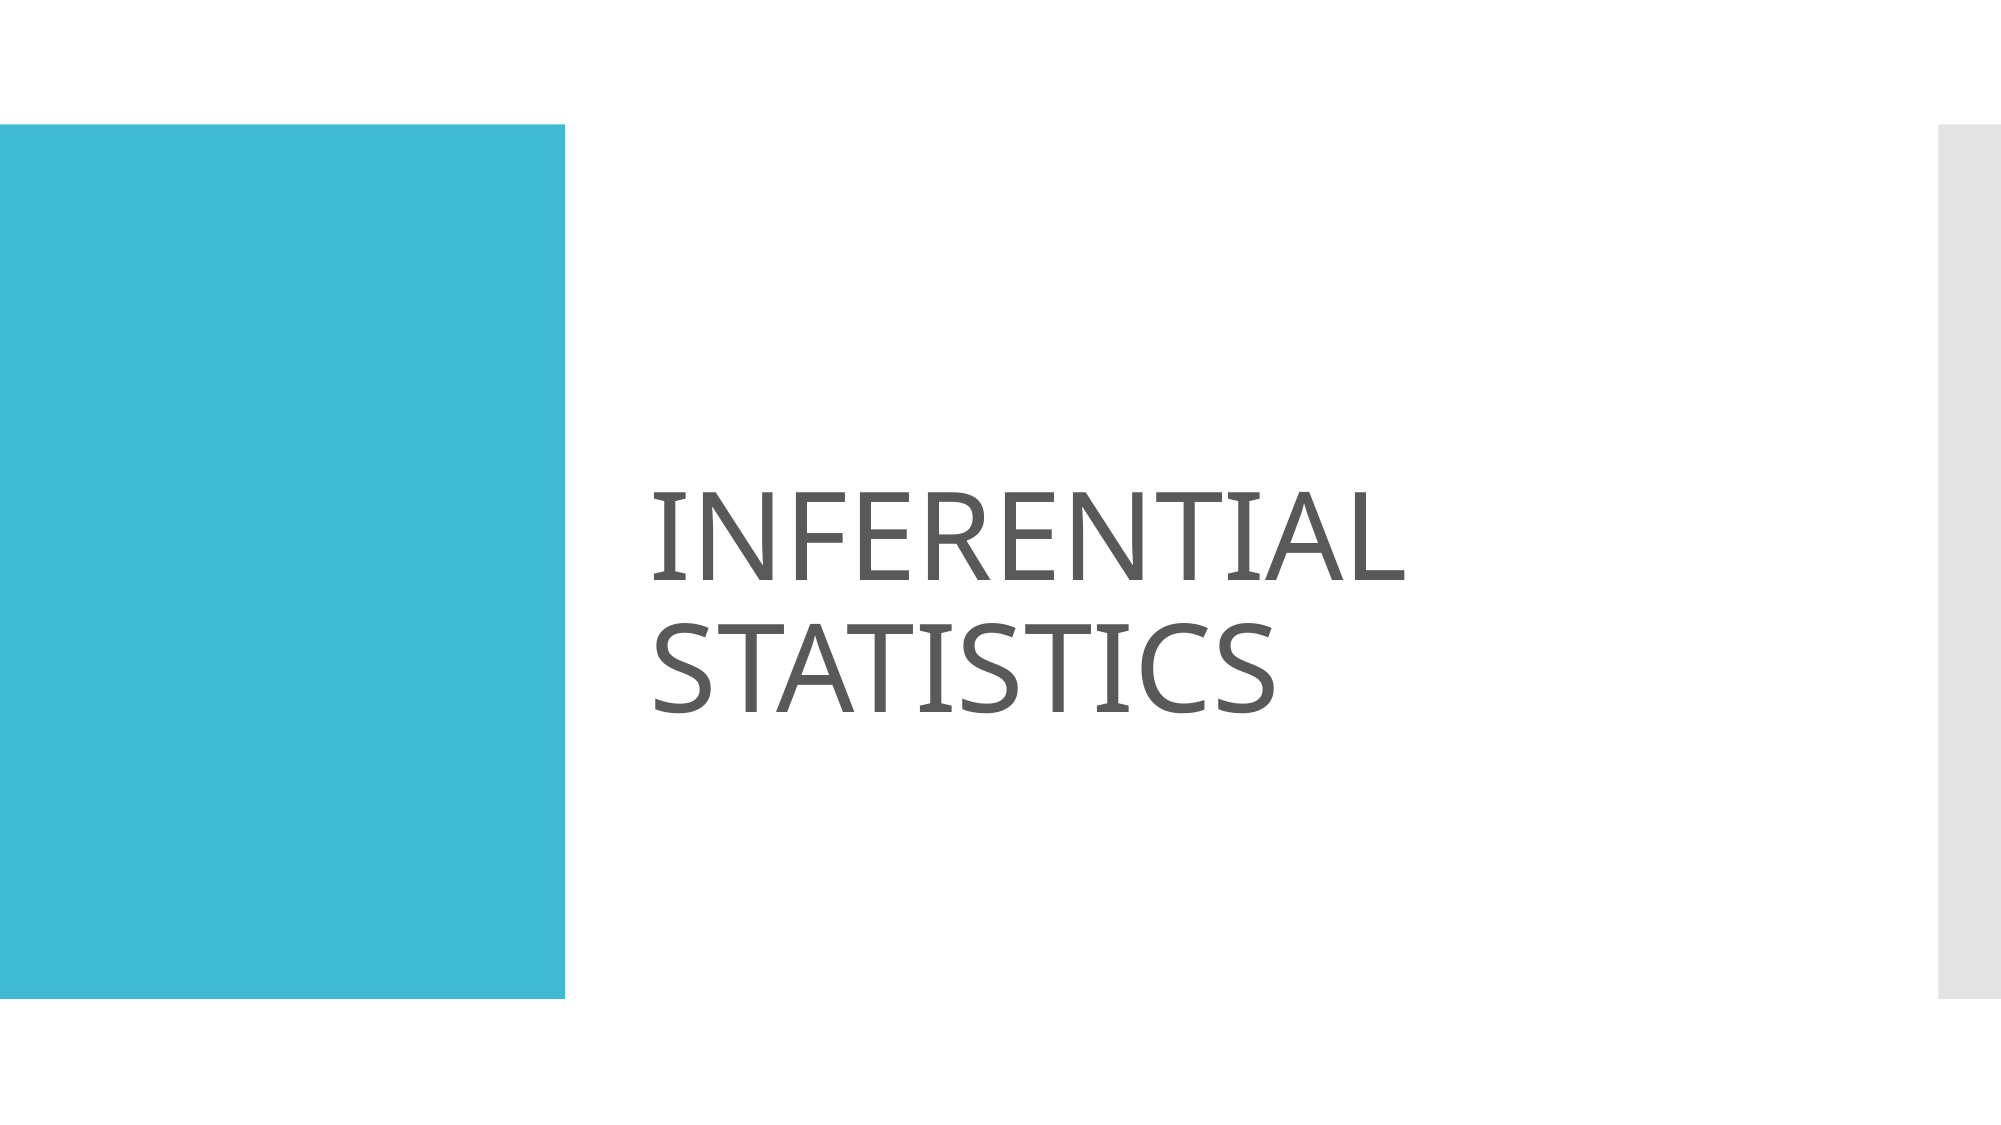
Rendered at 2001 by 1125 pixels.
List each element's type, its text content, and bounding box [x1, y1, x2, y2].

title INFERENTIAL STATISTICS [634, 213, 1835, 747]
